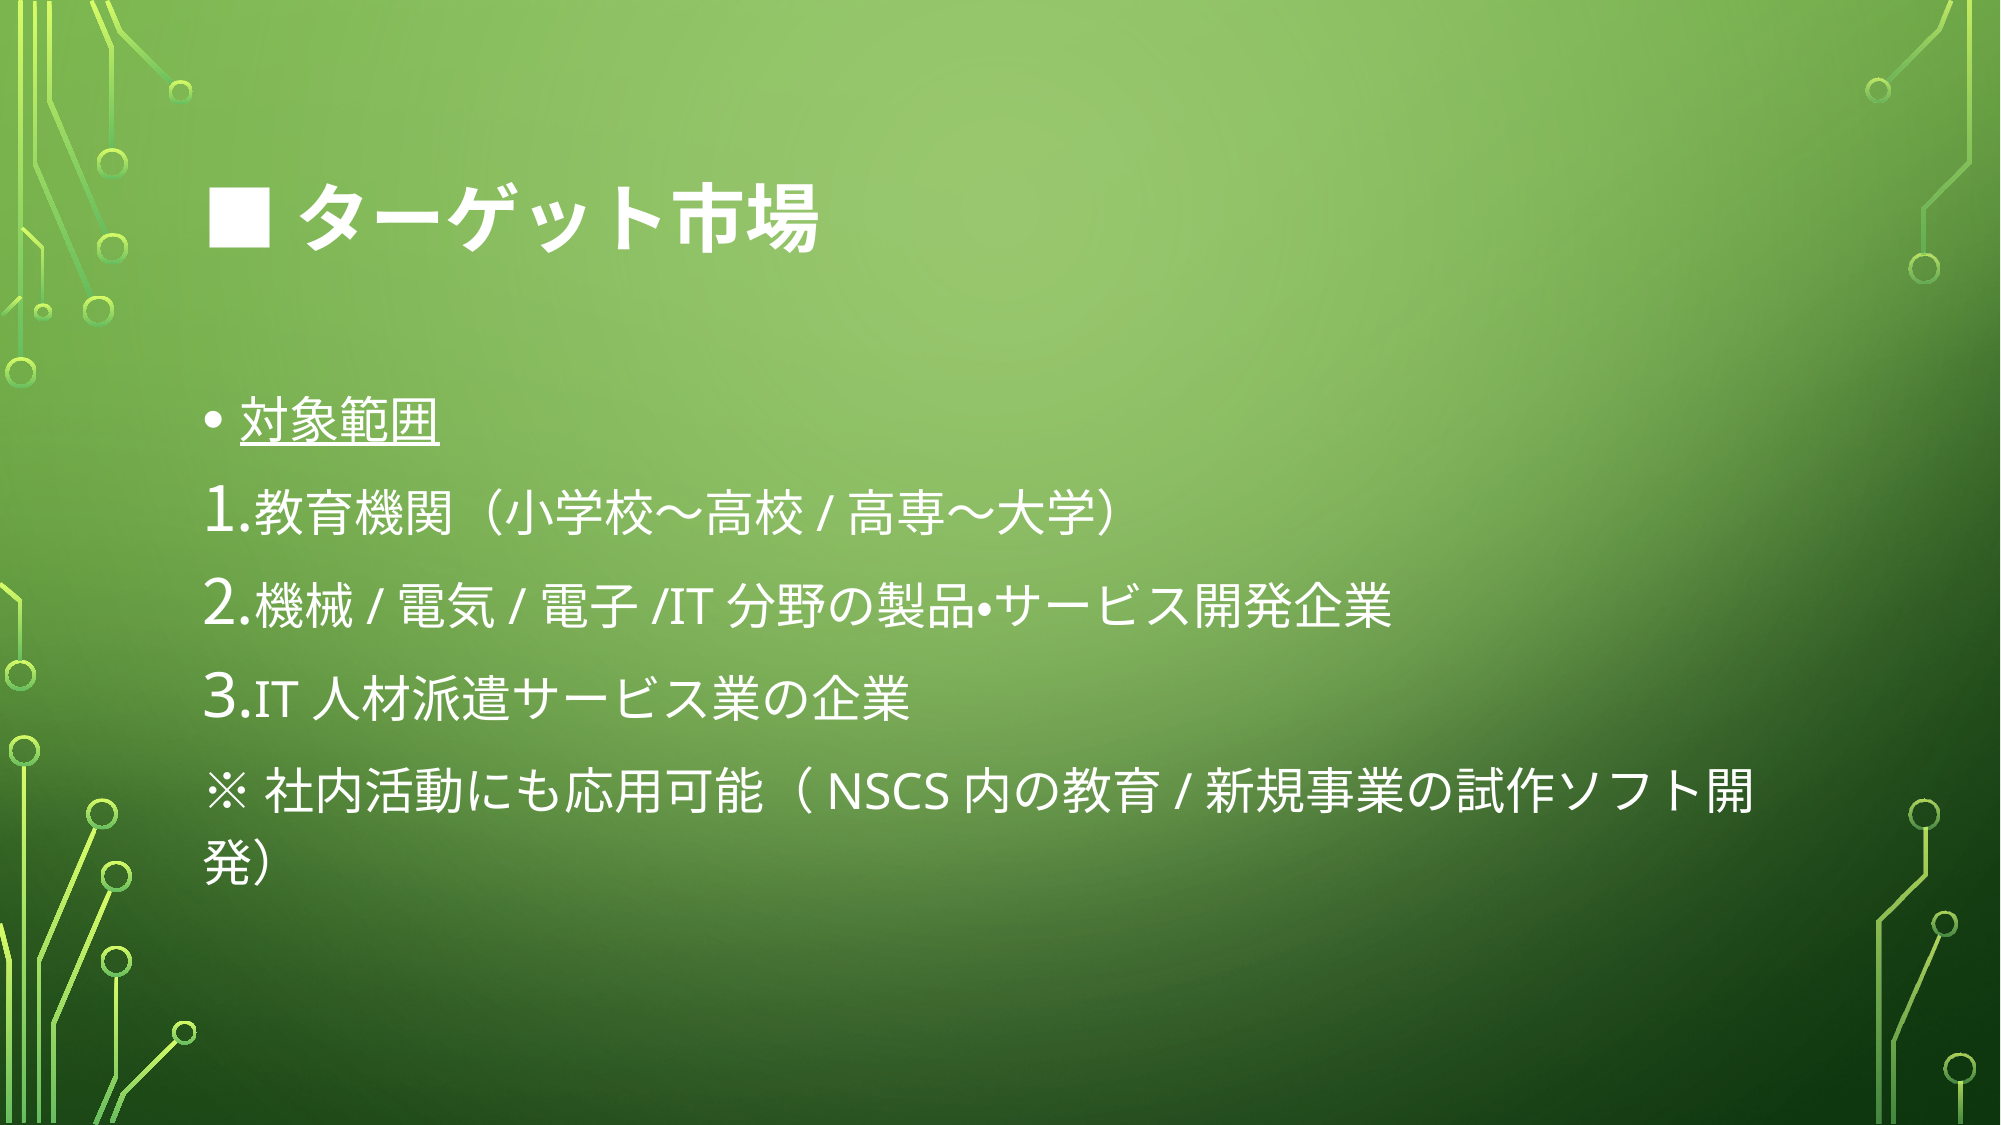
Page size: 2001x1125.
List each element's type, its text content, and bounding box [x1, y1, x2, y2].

title ■ターゲット市場 [187, 101, 1813, 344]
list 対象範囲 教育機関（小学校～高校/高専～大学） 機械/電気/電子/IT分野の製品・サービス開発企業 IT人材派遣サービス業の企業 ※社内活動にも応用可能（NSCS内の教育/新規事業の試作ソフト開発） [187, 369, 1813, 950]
